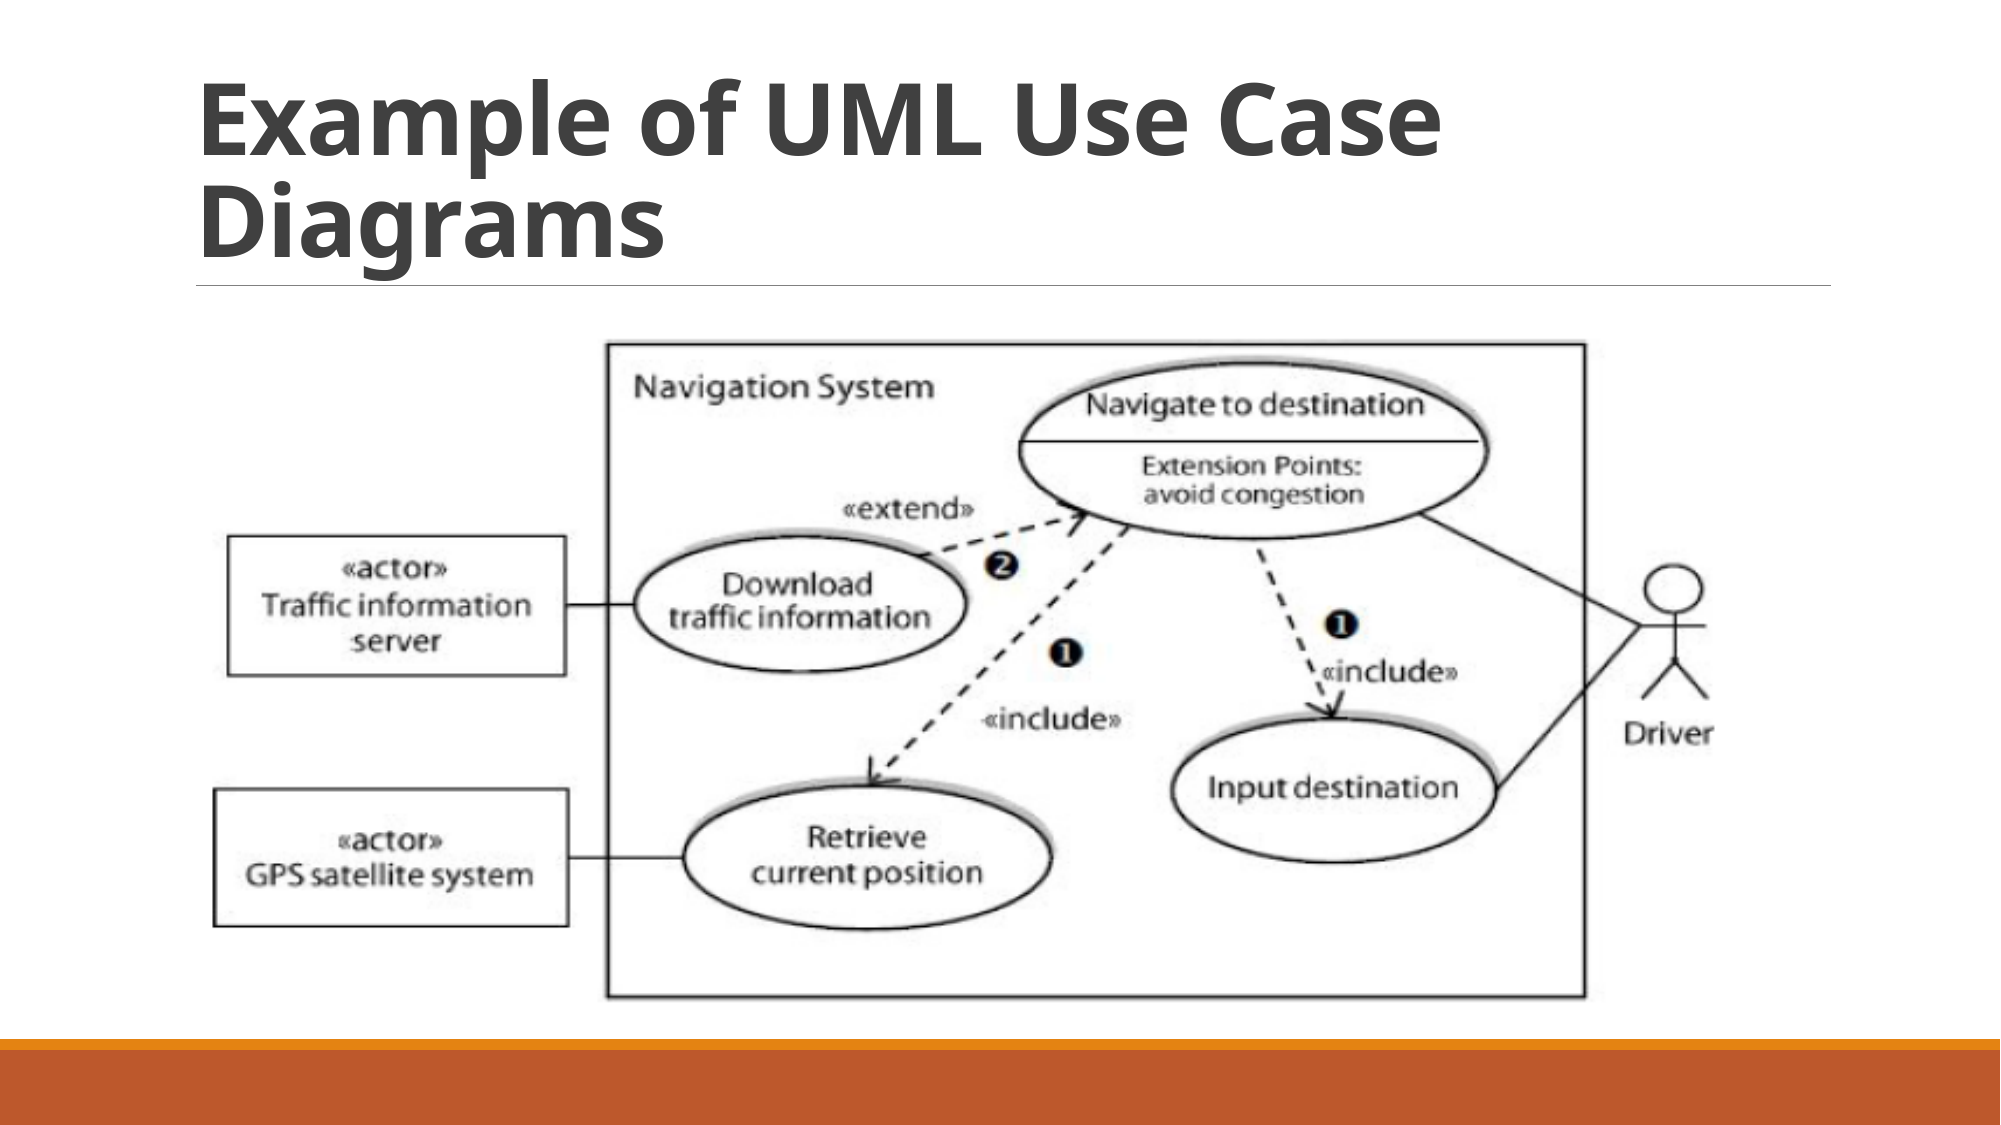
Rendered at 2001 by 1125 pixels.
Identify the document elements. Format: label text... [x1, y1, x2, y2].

title Example of UML Use Case Diagrams [180, 47, 1830, 285]
picture [197, 316, 1849, 1021]
